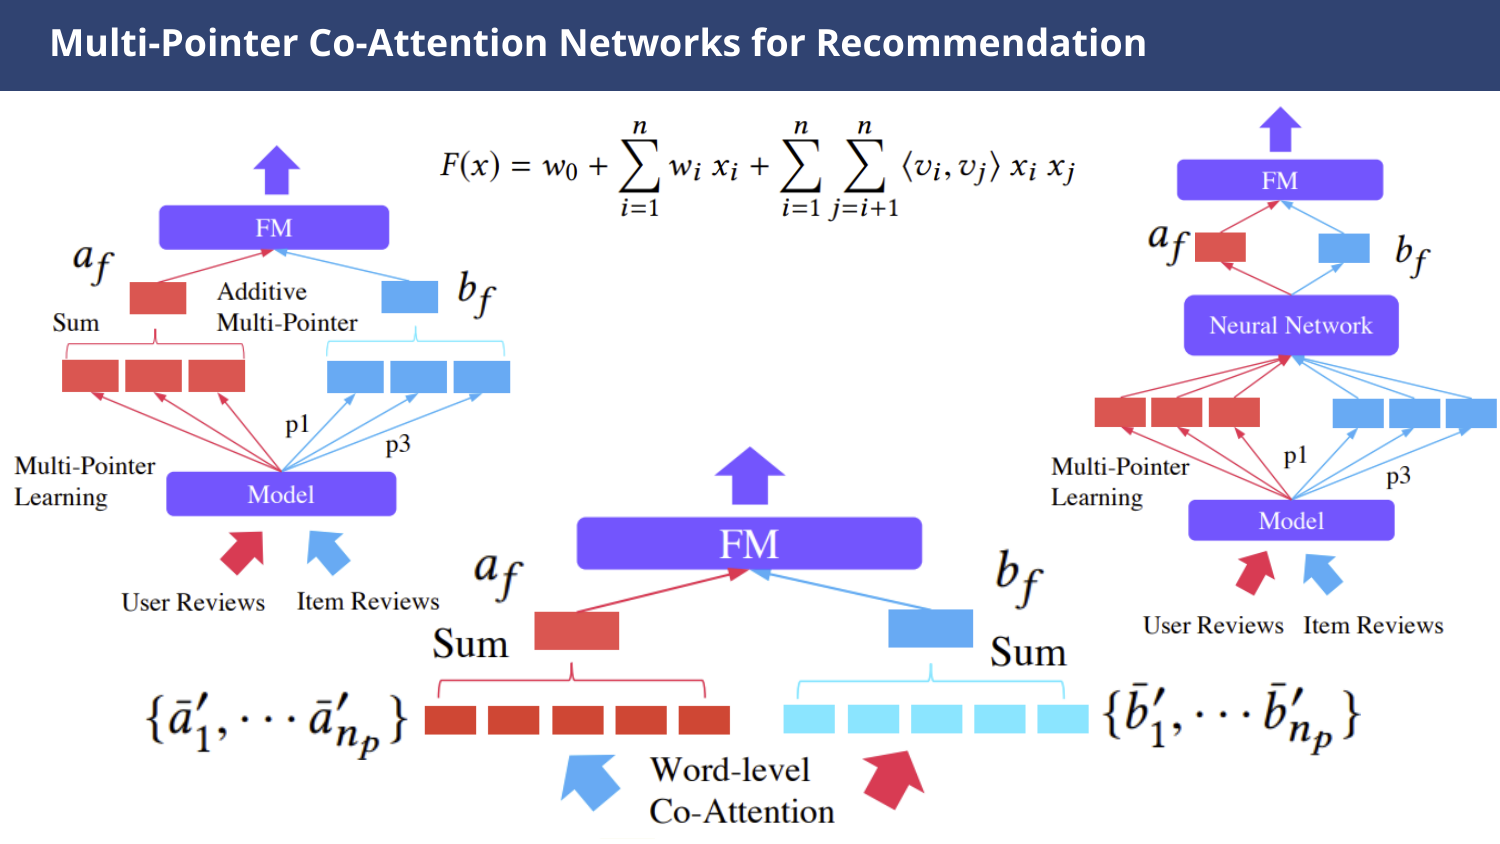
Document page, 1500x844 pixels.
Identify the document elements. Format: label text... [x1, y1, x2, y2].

text_box Multi-Pointer Co-Attention Networks for Recommendation [34, 11, 1186, 72]
picture [0, 101, 1500, 839]
